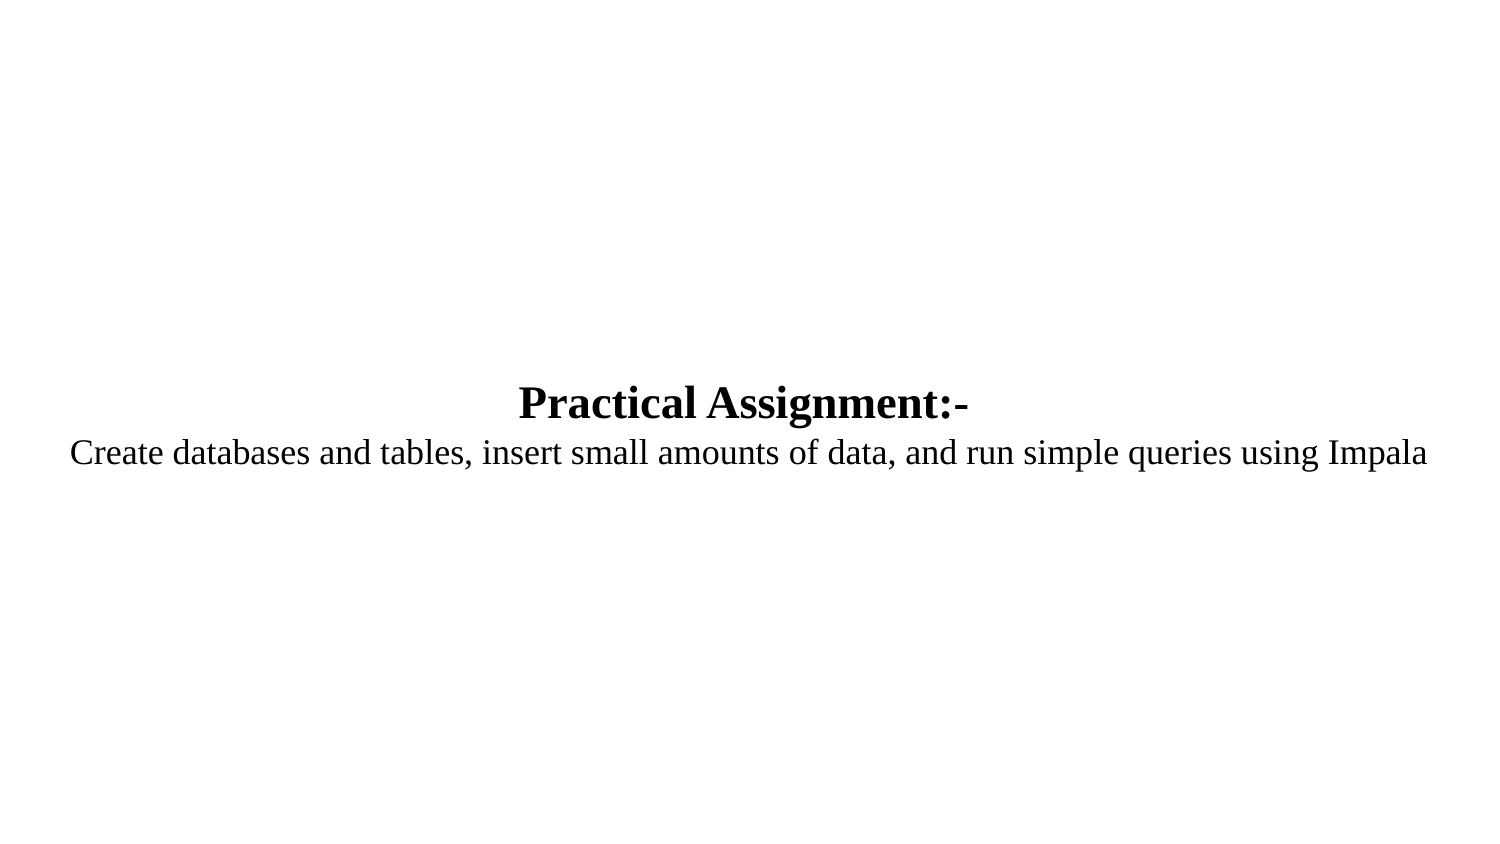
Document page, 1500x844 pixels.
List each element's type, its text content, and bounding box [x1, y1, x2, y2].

title Practical Assignment:- Create databases and tables, insert small amounts of data, and run simple queries using Impala [51, 352, 1449, 491]
